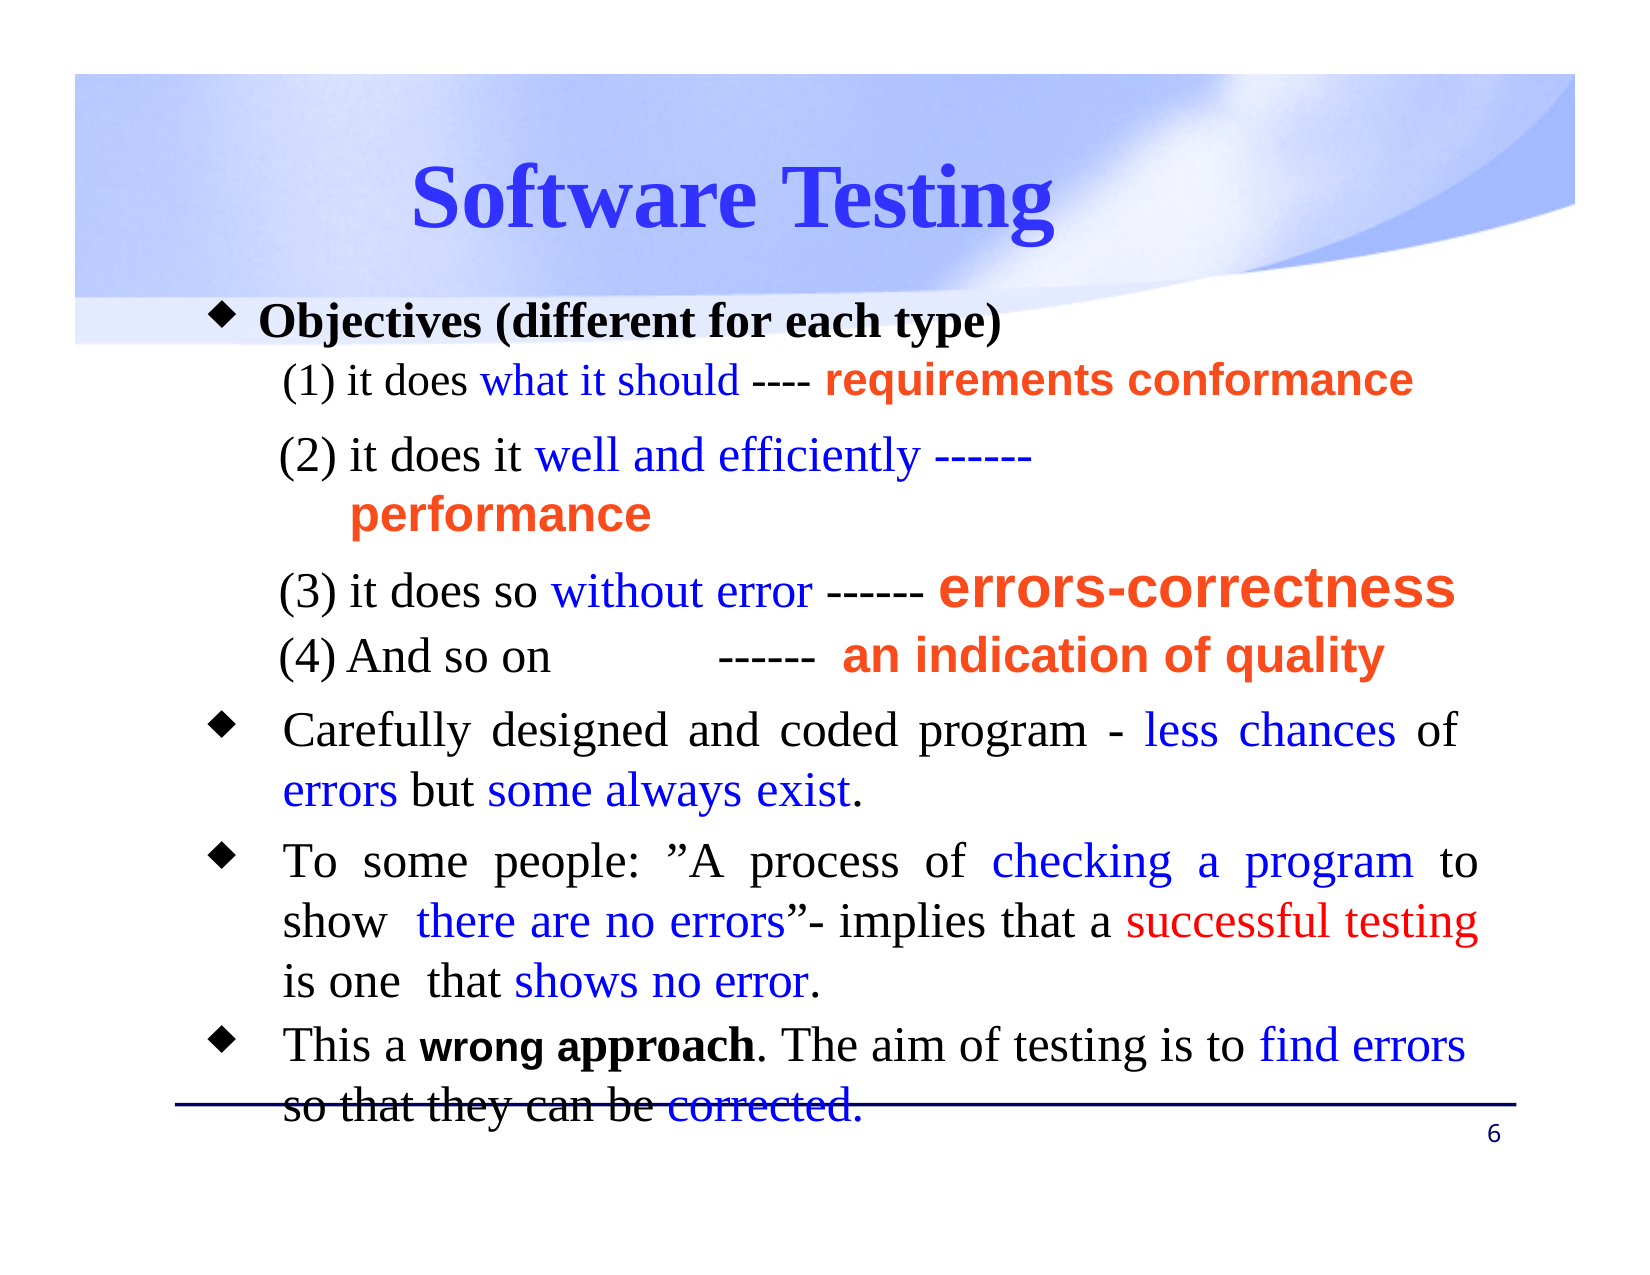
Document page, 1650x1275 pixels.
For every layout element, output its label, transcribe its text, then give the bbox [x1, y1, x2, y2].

text_box Objectives (different for each type) it does what it should ---- requirements conformance it does it well and efficiently ------ performance it does so without error ------ errors-correctness And so on ------ an indication of quality Carefully designed and coded program - less chances of errors but some always exist. To some people: ”A process of checking a program to show there are no errors”- implies that a successful testing is one that shows no error. This a wrong approach. The aim of testing is to find errors so that they can be corrected. [205, 284, 1480, 1132]
title Software Testing [408, 134, 1064, 284]
slide_number 6 [1480, 1113, 1527, 1275]
picture [75, 74, 1575, 346]
